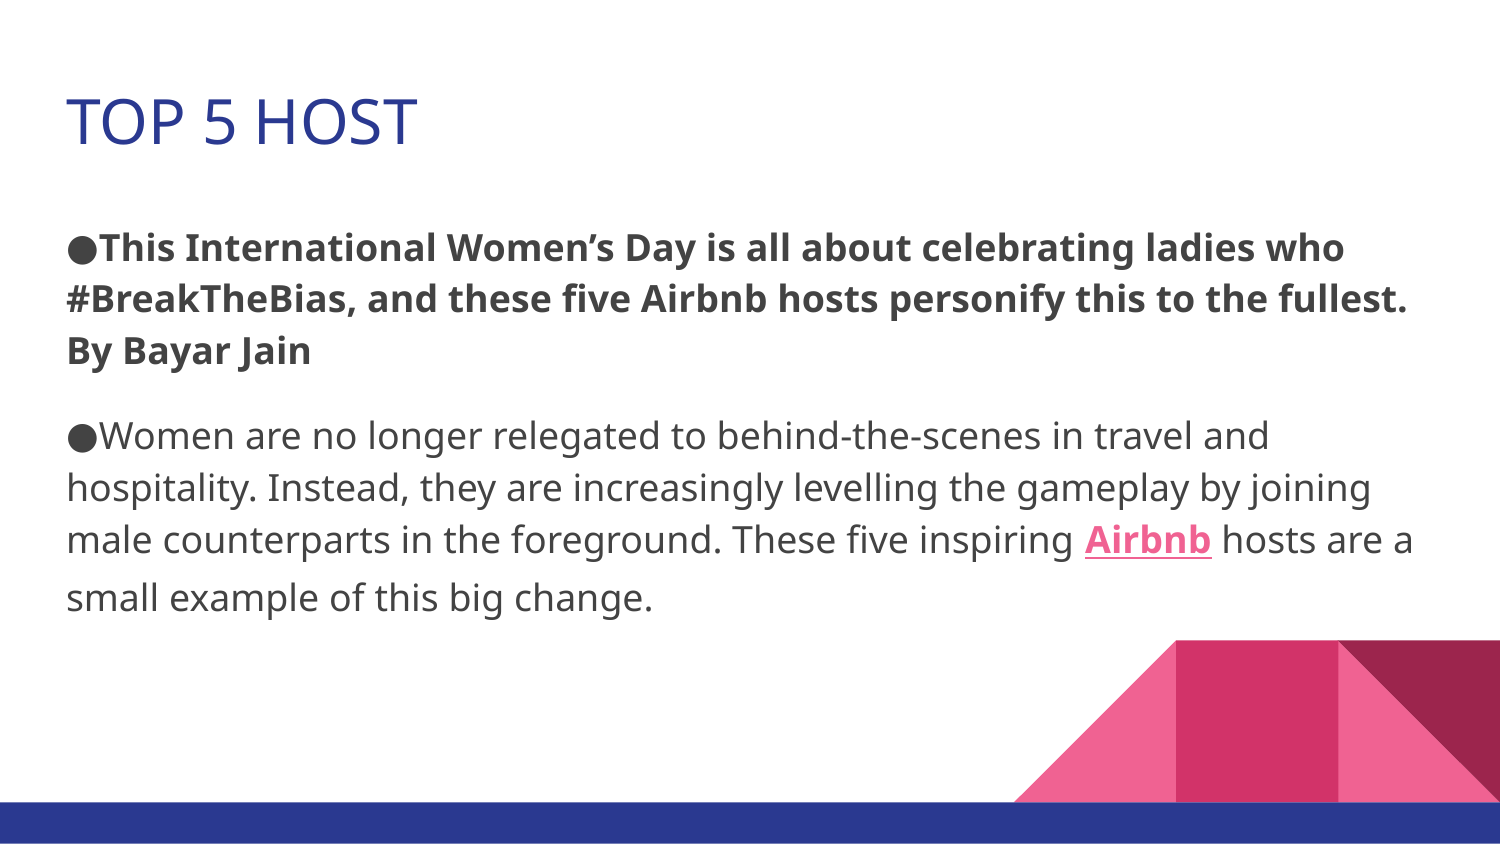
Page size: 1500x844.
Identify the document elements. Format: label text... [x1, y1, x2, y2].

title TOP 5 HOST [51, 67, 1449, 167]
list This International Women’s Day is all about celebrating ladies who #BreakTheBias, and these five Airbnb hosts personify this to the fullest. By Bayar Jain Women are no longer relegated to behind-the-scenes in travel and hospitality. Instead, they are increasingly levelling the gameplay by joining male counterparts in the foreground. These five inspiring Airbnb hosts are a small example of this big change. [51, 201, 1449, 750]
